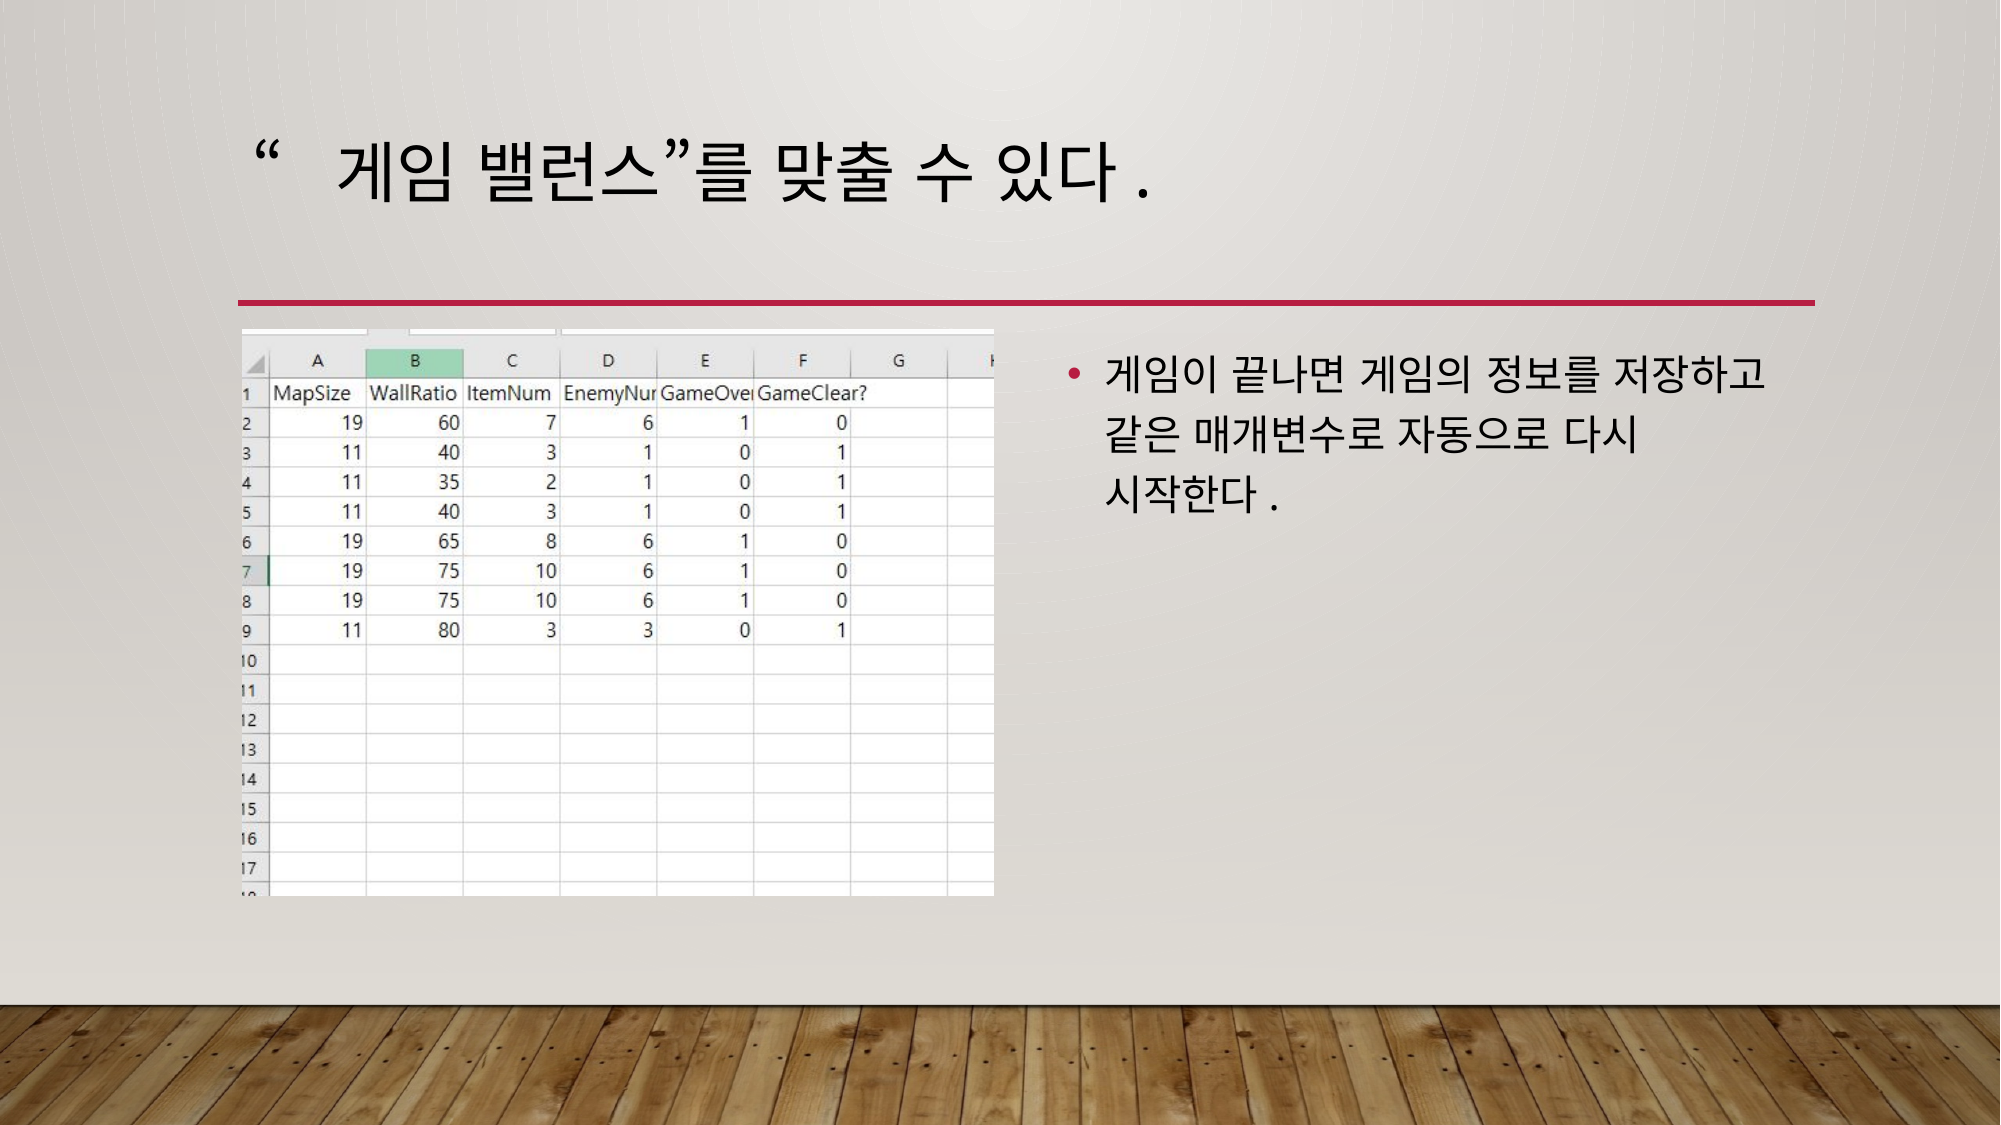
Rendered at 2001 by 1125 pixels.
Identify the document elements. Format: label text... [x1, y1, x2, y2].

title “게임 밸런스”를 맞출 수 있다. [237, 132, 1814, 306]
picture [0, 1005, 2000, 1125]
list 게임이 끝나면 게임의 정보를 저장하고 같은 매개변수로 자동으로 다시 시작한다. [1052, 330, 1815, 896]
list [242, 329, 995, 896]
